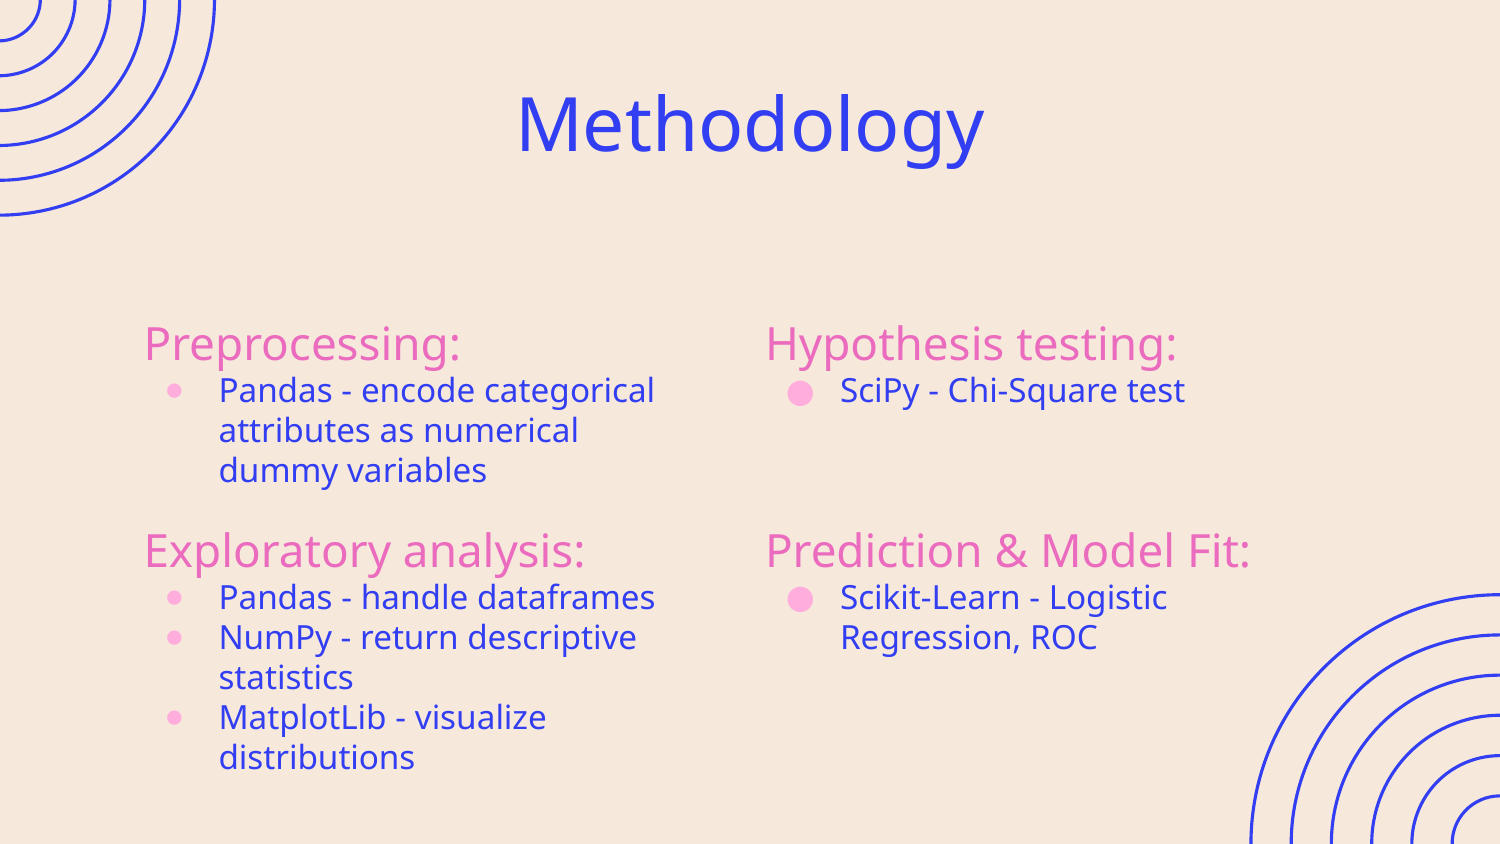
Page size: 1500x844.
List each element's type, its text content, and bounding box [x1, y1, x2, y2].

text_box Exploratory analysis: Pandas - handle dataframes NumPy - return descriptive statistics MatplotLib - visualize distributions [128, 506, 769, 791]
title Methodology [116, 82, 1383, 162]
text_box Preprocessing: Pandas - encode categorical attributes as numerical dummy variables [128, 299, 680, 504]
text_box Prediction & Model Fit: Scikit-Learn - Logistic Regression, ROC [749, 506, 1276, 672]
text_box Hypothesis testing: SciPy - Chi-Square test [749, 299, 1276, 425]
